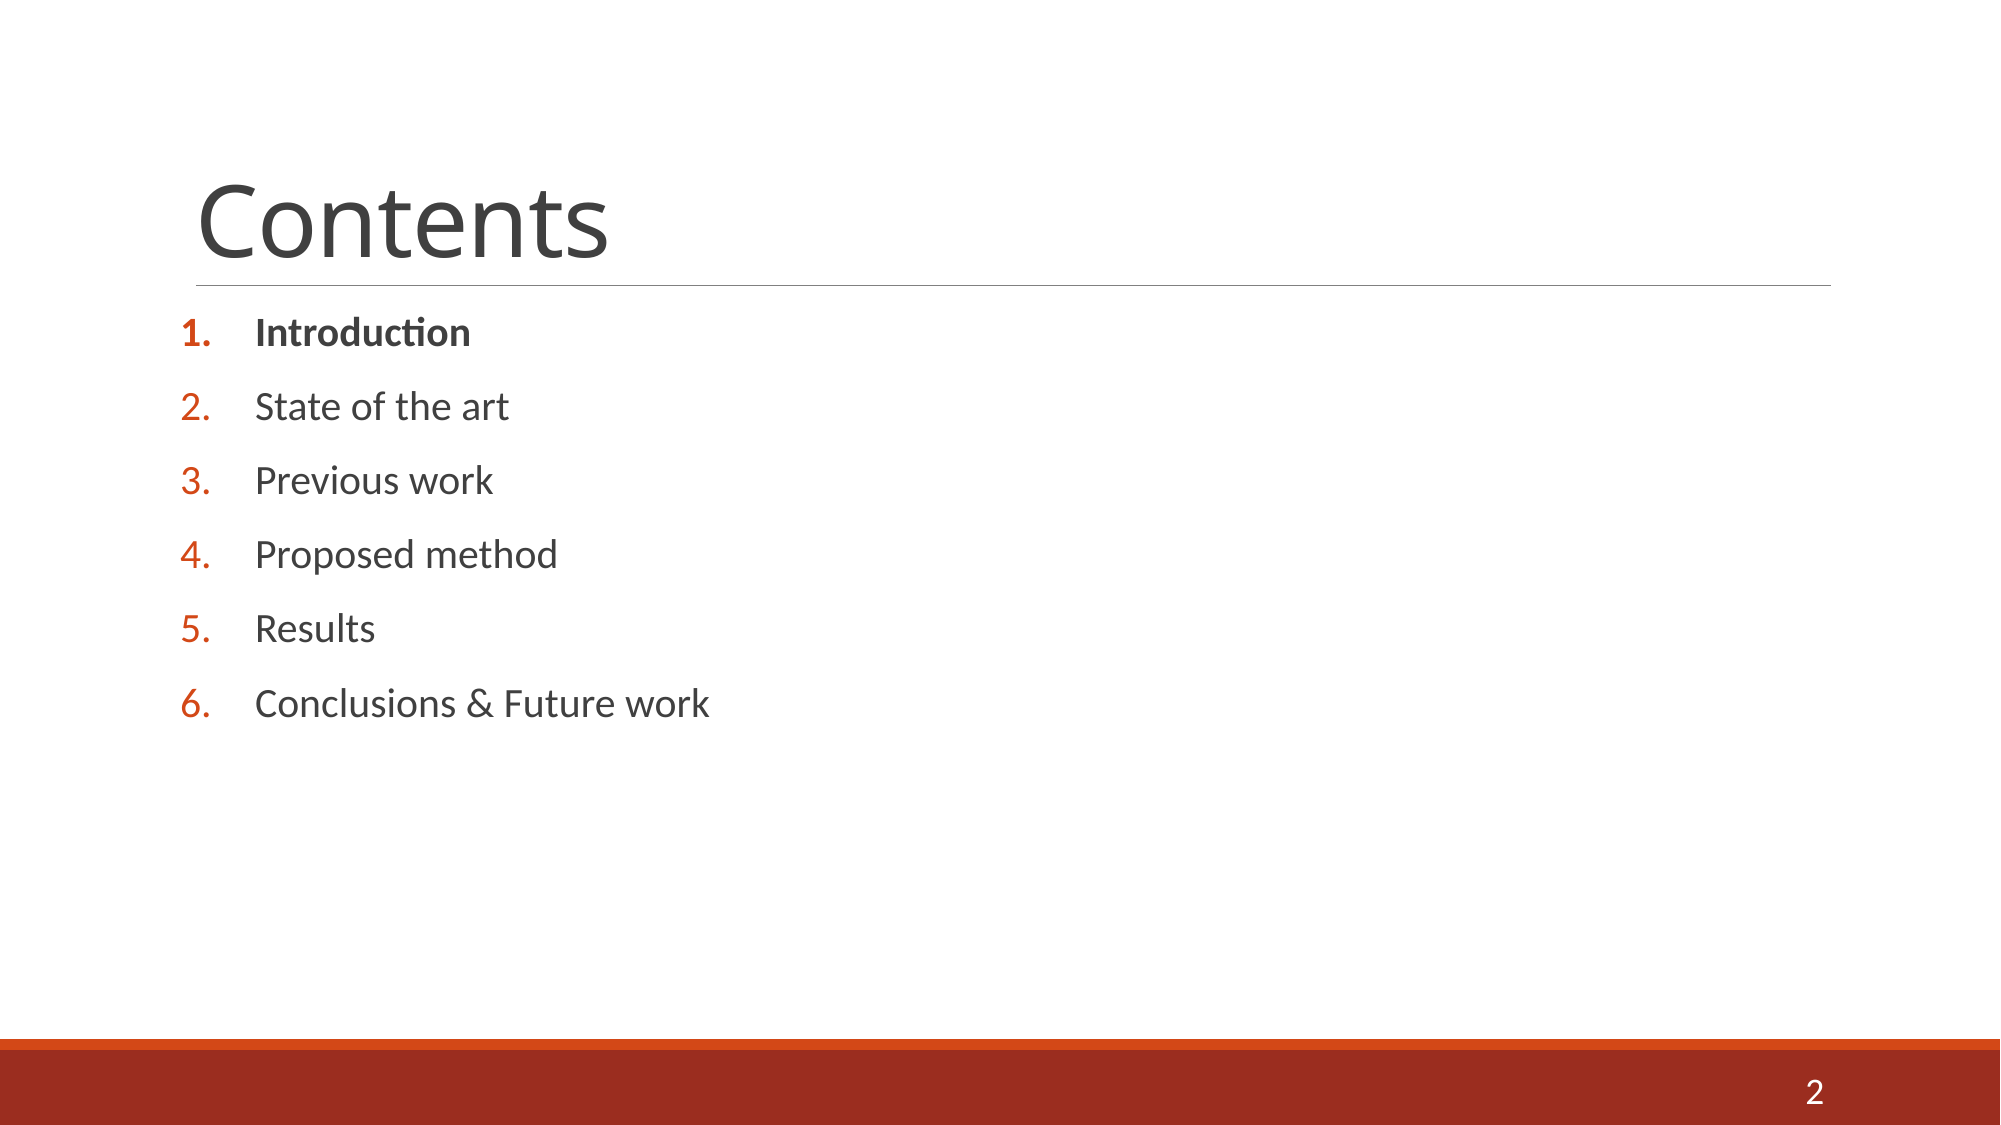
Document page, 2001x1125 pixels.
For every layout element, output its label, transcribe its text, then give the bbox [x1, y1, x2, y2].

list Introduction State of the art Previous work Proposed method Results Conclusions & Future work [180, 302, 1830, 963]
title Contents [180, 47, 1830, 285]
slide_number 2 [1624, 1059, 1840, 1120]
